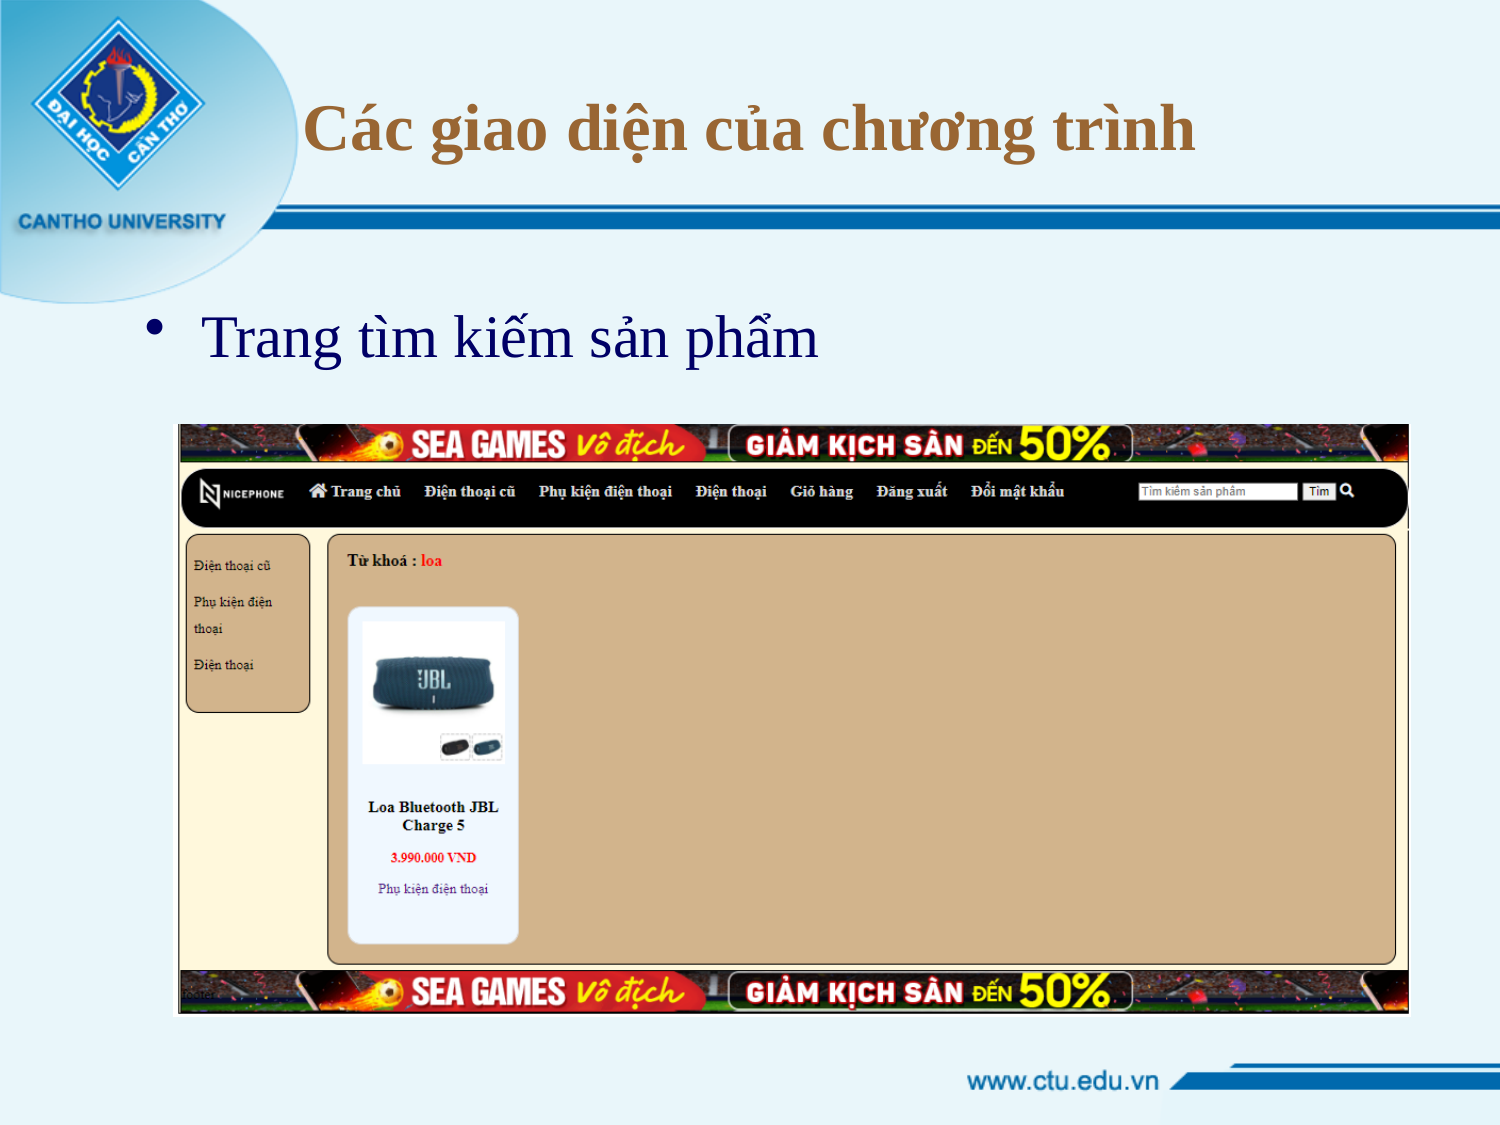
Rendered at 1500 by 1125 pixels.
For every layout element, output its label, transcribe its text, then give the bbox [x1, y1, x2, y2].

picture [0, 0, 1500, 1125]
title Các giao diện của chương trình [287, 46, 1450, 202]
list Trang tìm kiếm sản phẩm [129, 290, 1455, 1125]
picture [173, 424, 1411, 1017]
